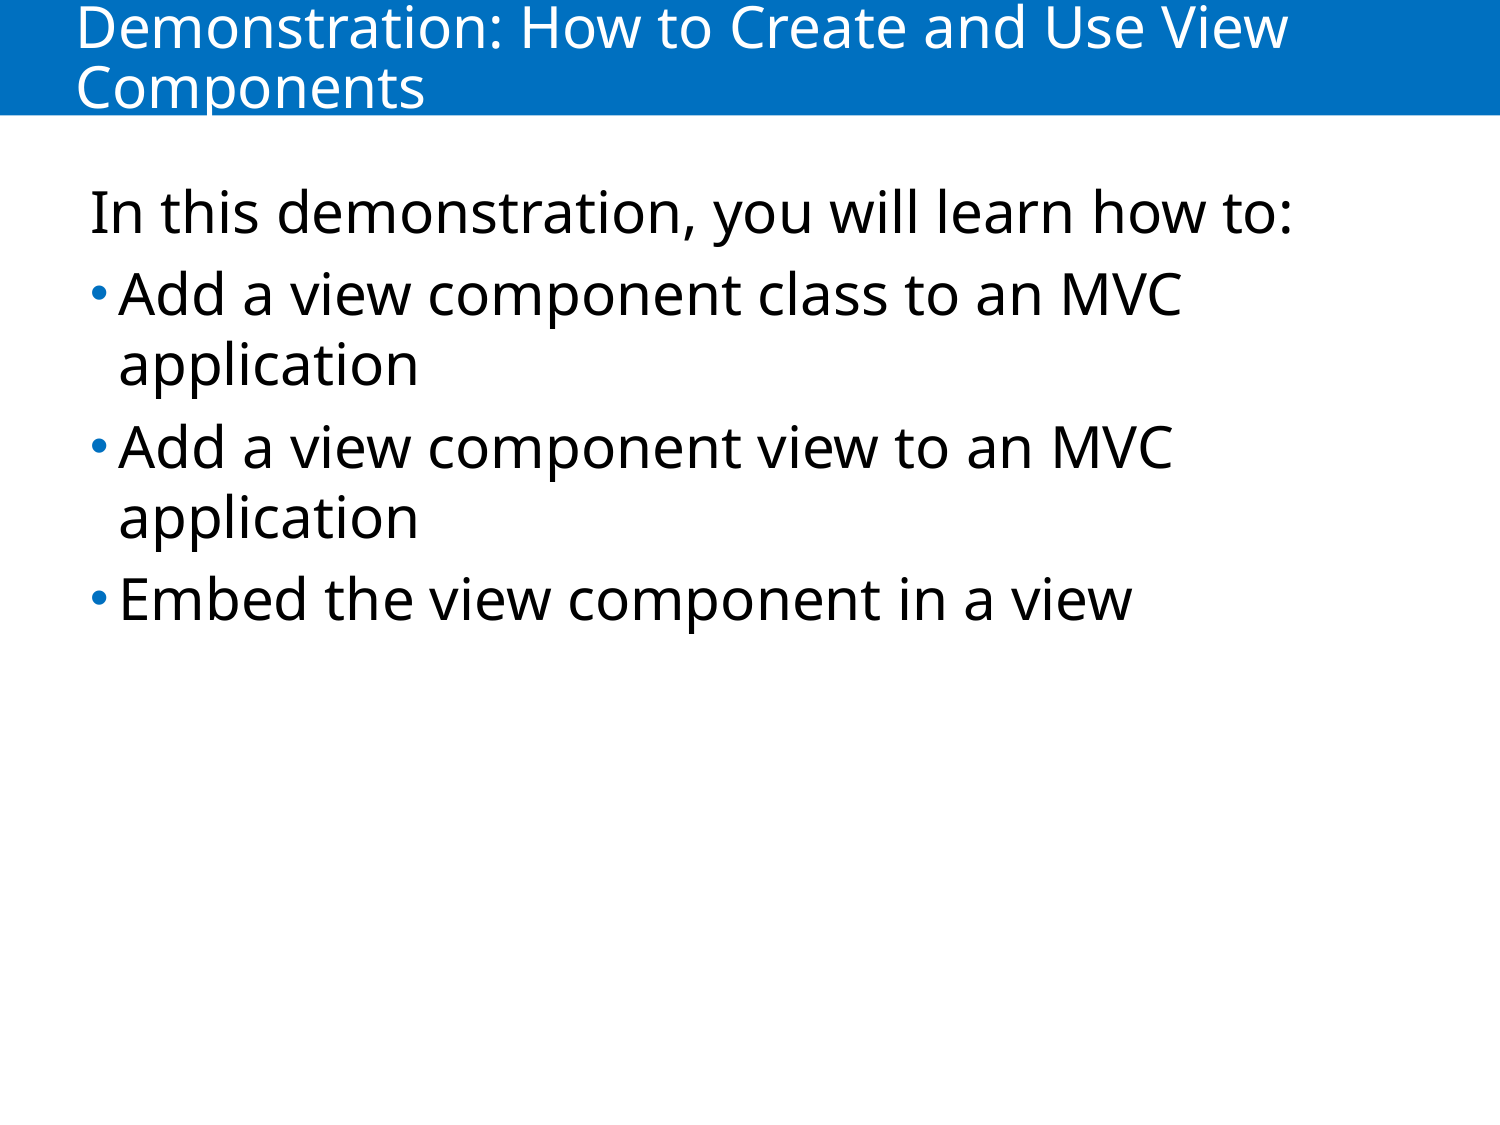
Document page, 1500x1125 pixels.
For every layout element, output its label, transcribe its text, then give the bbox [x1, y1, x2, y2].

text_box In this demonstration, you will learn how to: Add a view component class to an MVC application Add a view component view to an MVC application Embed the view component in a view [75, 167, 1408, 1012]
title Demonstration: How to Create and Use View Components [75, 0, 1500, 122]
